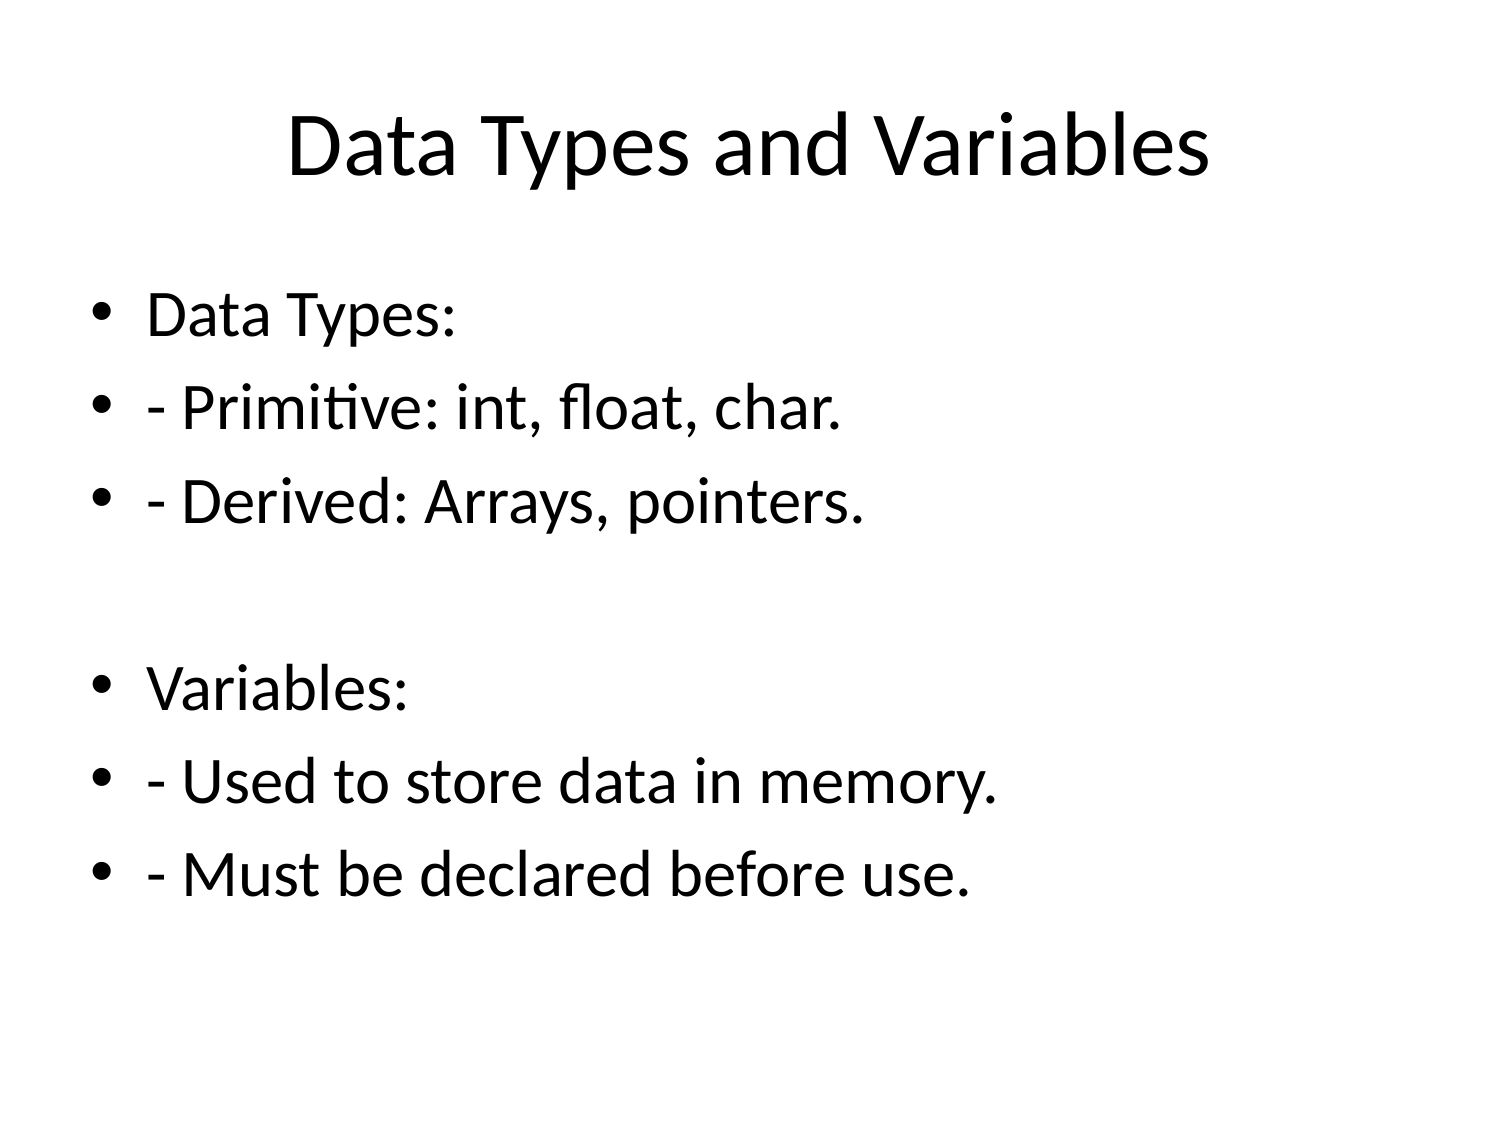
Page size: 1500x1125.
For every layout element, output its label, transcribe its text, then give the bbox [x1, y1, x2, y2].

title Data Types and Variables [75, 45, 1425, 233]
list Data Types: - Primitive: int, float, char. - Derived: Arrays, pointers. Variables: - Used to store data in memory. - Must be declared before use. [75, 262, 1425, 1005]
